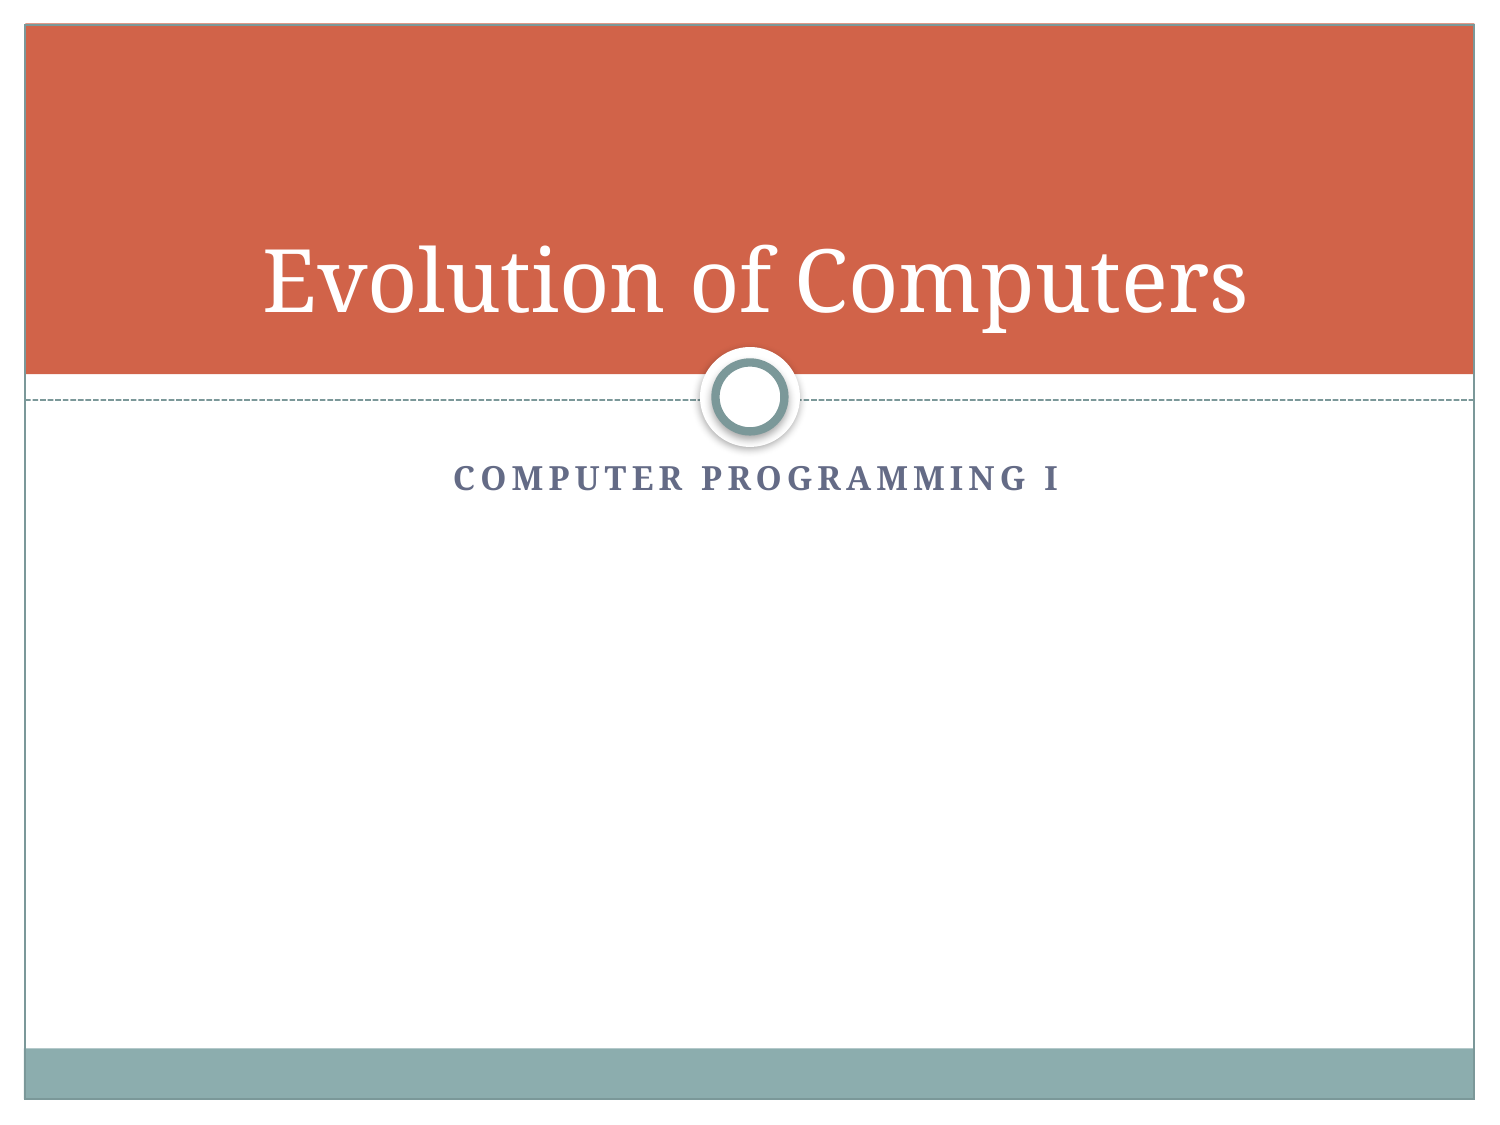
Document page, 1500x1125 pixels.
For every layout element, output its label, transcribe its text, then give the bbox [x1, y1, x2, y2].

list Computer Programming I [224, 450, 1288, 725]
title Evolution of Computers [118, 87, 1394, 338]
